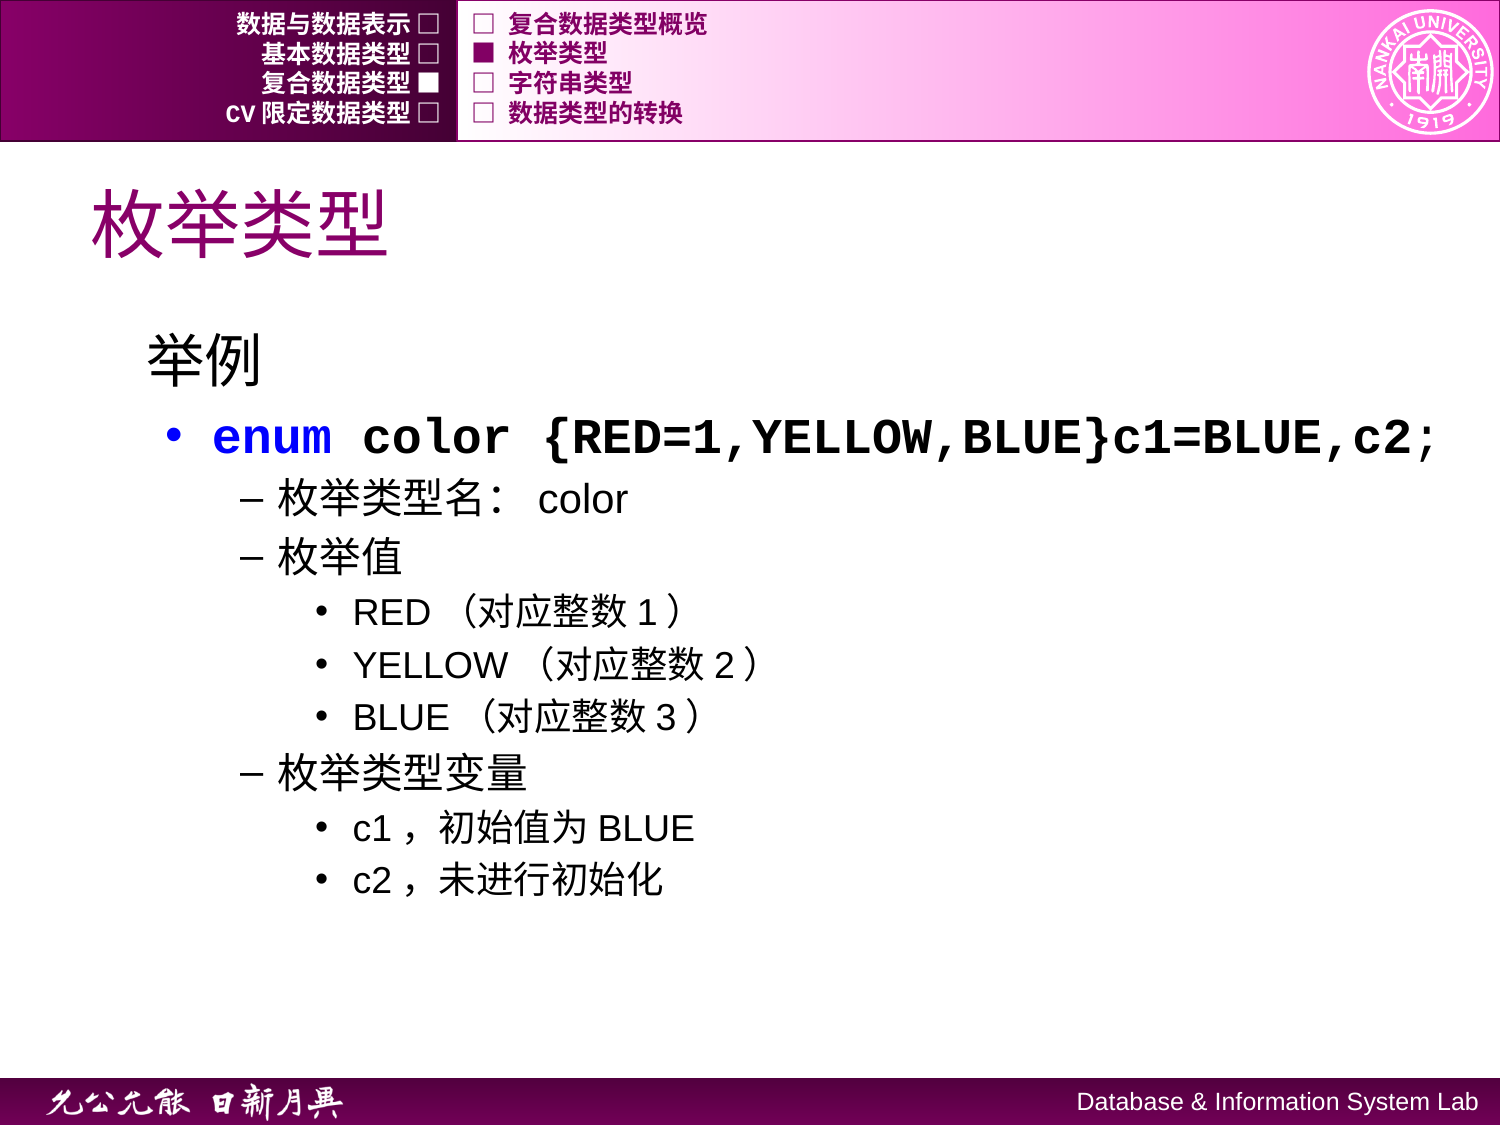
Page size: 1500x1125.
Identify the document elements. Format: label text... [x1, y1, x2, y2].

text_box □ 字符串类型 [455, 66, 1361, 95]
text_box ■ 枚举类型 [455, 36, 1361, 66]
text_box CV限定数据类型 □ [0, 95, 455, 129]
text_box 数据与数据表示 □ [0, 7, 455, 36]
title 枚举类型 [74, 163, 1426, 282]
text_box □ 复合数据类型概览 [455, 7, 1361, 36]
text_box 复合数据类型 ■ [0, 66, 455, 95]
picture [35, 1081, 356, 1122]
list 举例 enum color {RED=1,YELLOW,BLUE}c1=BLUE,c2; 枚举类型名：color 枚举值 RED（对应整数1） YELLOW（对应整数2） BLUE（对应整数3） 枚举类型变量 c1，初始值为BLUE c2，未进行初始化 [74, 316, 1483, 1055]
text_box □ 数据类型的转换 [455, 95, 1361, 129]
text_box 基本数据类型 □ [0, 36, 455, 66]
